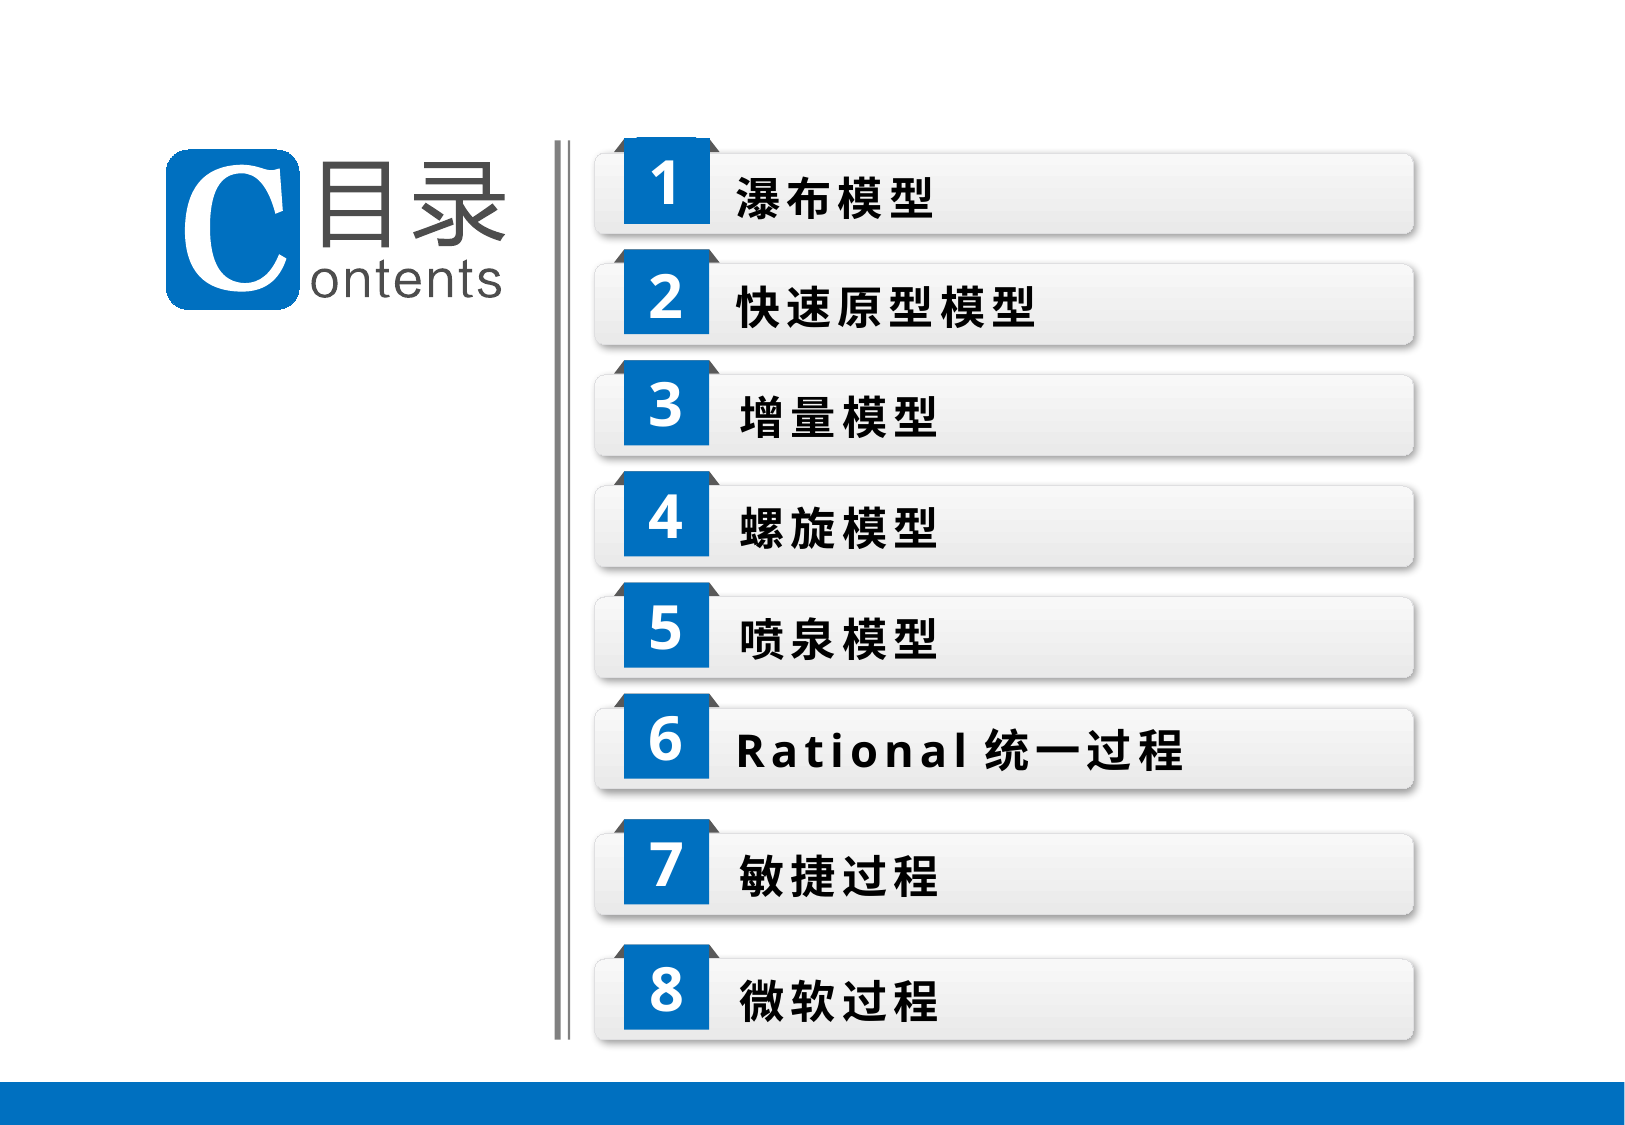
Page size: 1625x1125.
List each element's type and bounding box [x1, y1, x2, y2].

text_box [184, 164, 287, 292]
text_box [311, 268, 338, 298]
text_box [554, 140, 561, 1040]
text_box [414, 162, 506, 247]
text_box [594, 359, 1414, 456]
text_box [375, 259, 390, 298]
text_box [567, 140, 571, 1040]
text_box [594, 943, 1414, 1040]
text_box [594, 249, 1414, 345]
text_box [594, 692, 1414, 790]
text_box [477, 268, 502, 298]
text_box [413, 217, 454, 239]
text_box [166, 149, 300, 310]
text_box [458, 259, 473, 298]
text_box [429, 268, 453, 298]
text_box [322, 161, 389, 248]
text_box [594, 581, 1414, 678]
text_box [594, 470, 1414, 567]
text_box [594, 818, 1414, 915]
text_box [346, 268, 369, 298]
text_box [594, 136, 1414, 235]
text_box [394, 268, 421, 298]
